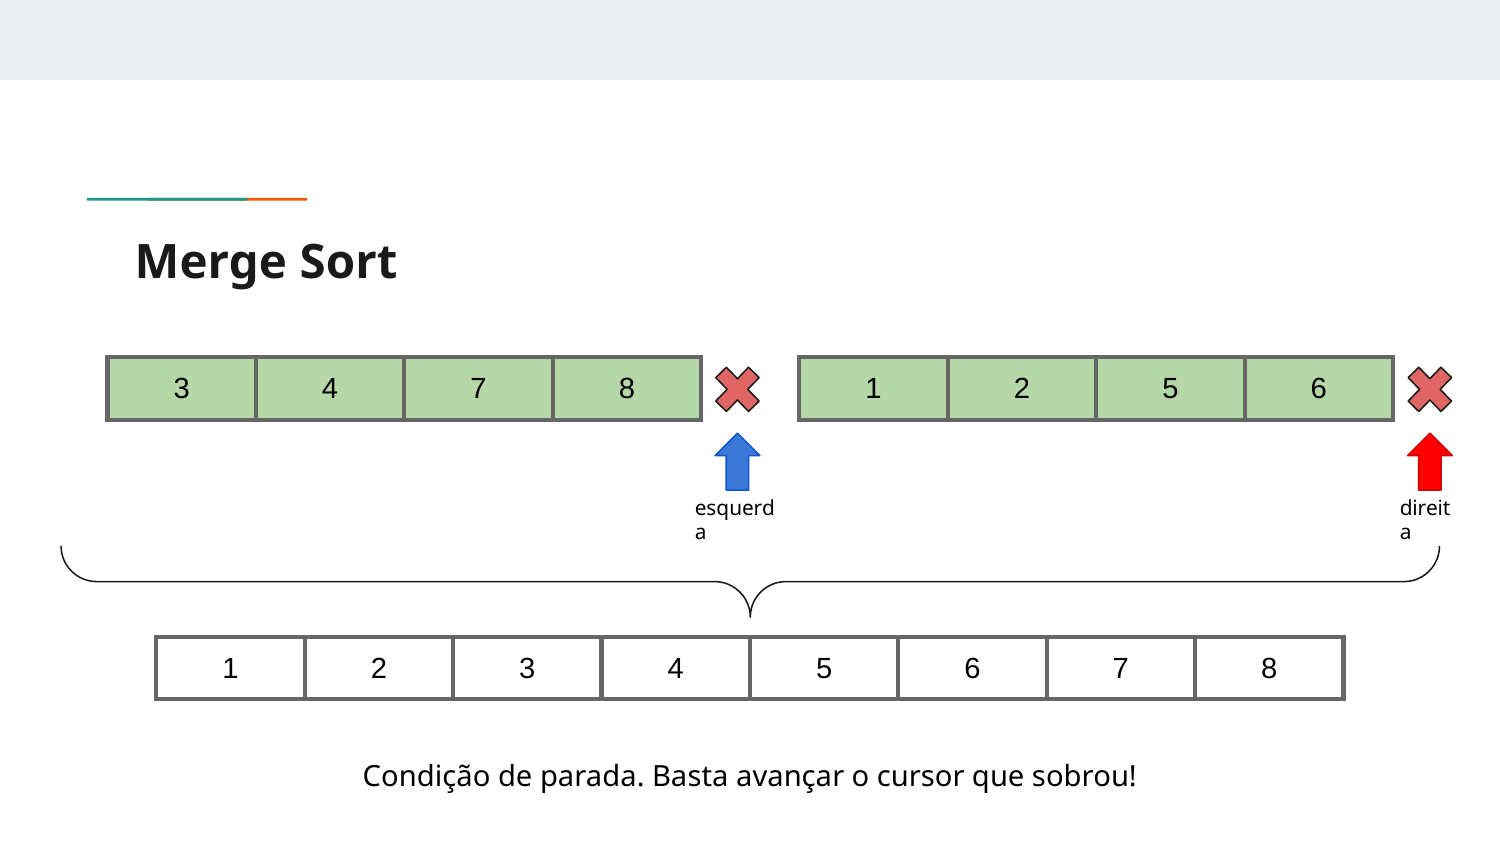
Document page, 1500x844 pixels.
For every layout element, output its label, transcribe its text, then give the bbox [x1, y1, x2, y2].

table_header 3 [455, 639, 599, 697]
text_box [679, 432, 796, 535]
table_header 4 [258, 359, 402, 418]
table_header 7 [1049, 639, 1193, 697]
table_header 8 [1197, 639, 1341, 697]
table_header 6 [1247, 359, 1391, 418]
text_box Condição de parada. Basta avançar o cursor que sobrou! [343, 742, 1157, 808]
table_header 5 [752, 639, 896, 697]
text_box [61, 546, 1440, 618]
title Merge Sort [119, 216, 1381, 305]
table_header 2 [950, 359, 1094, 418]
text_box [1408, 367, 1452, 412]
table_header 4 [604, 639, 748, 697]
table_header 5 [1098, 359, 1243, 418]
table_header 1 [158, 639, 303, 697]
table_header 7 [406, 359, 551, 418]
text_box [715, 367, 760, 412]
table_header 3 [110, 359, 254, 418]
table_header 8 [555, 359, 699, 418]
table_header 1 [801, 359, 946, 418]
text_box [1384, 432, 1476, 535]
table_header 2 [307, 639, 451, 697]
table_header 6 [900, 639, 1045, 697]
